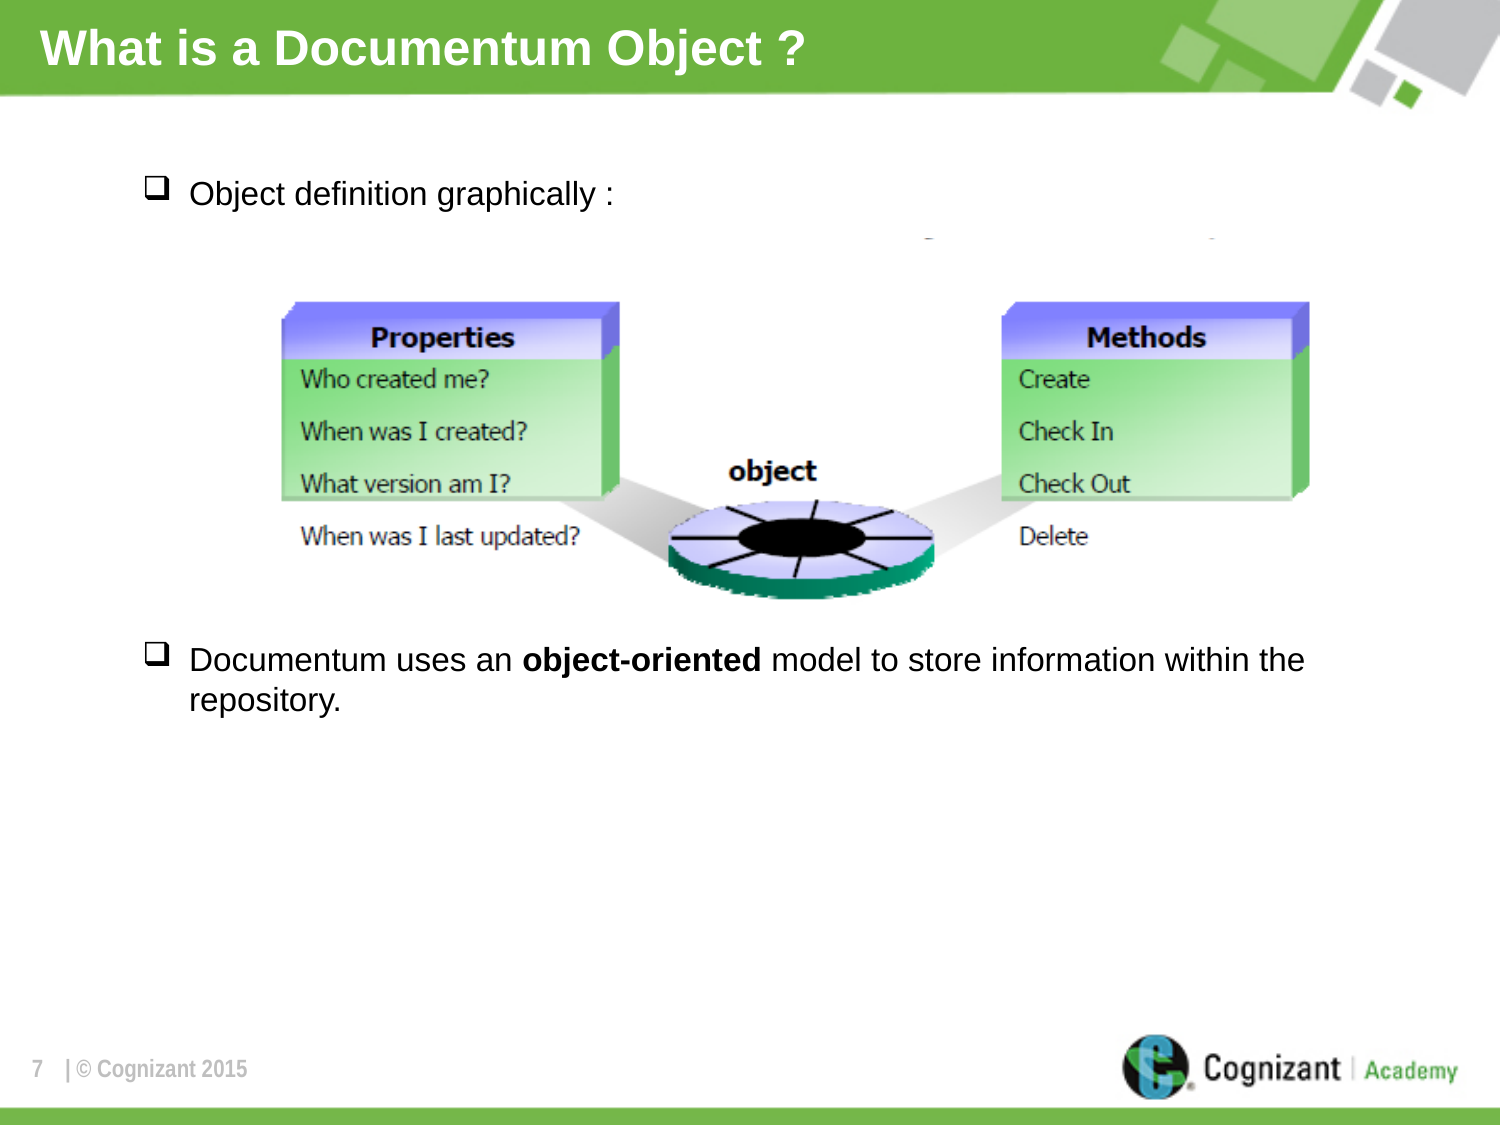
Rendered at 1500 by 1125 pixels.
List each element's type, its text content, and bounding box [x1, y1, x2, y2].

slide_number 7 [16, 1037, 88, 1098]
picture [0, 0, 1500, 1125]
list Object definition graphically : Documentum uses an object-oriented model to store information within the repository. [51, 164, 1415, 1041]
footer | © Cognizant 2015 [88, 1037, 275, 1098]
title What is a Documentum Object ? [24, 3, 1200, 88]
